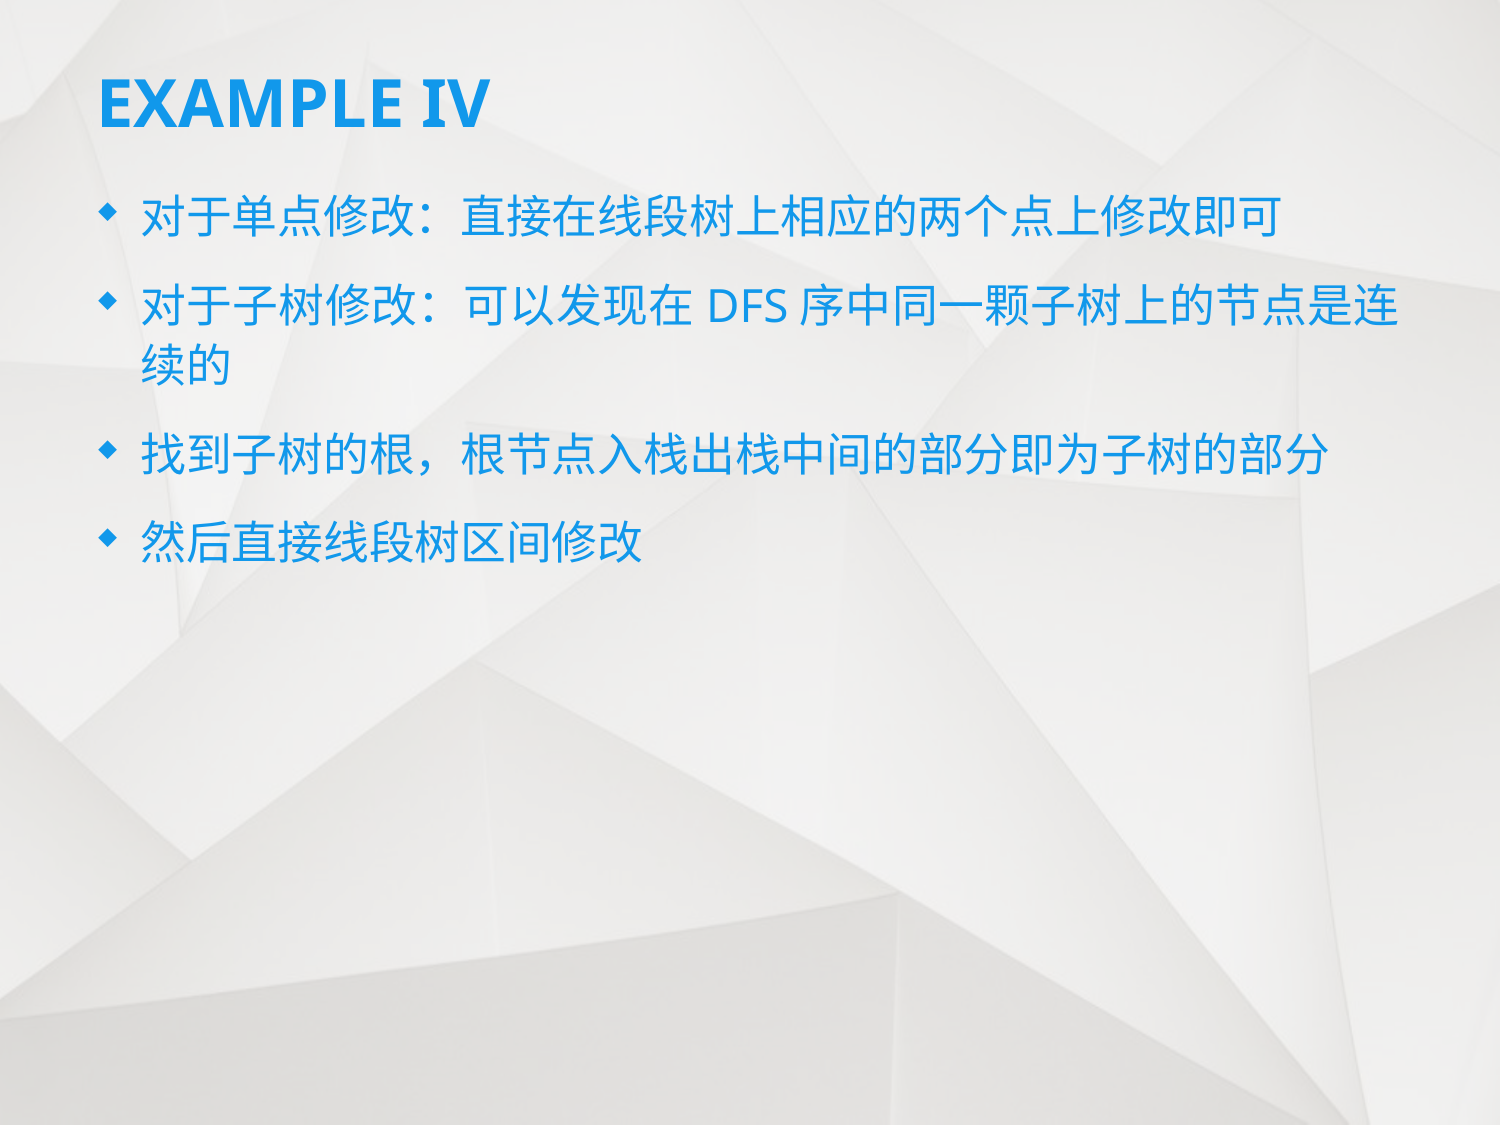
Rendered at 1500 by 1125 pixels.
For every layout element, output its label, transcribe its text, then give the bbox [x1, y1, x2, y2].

list 对于单点修改：直接在线段树上相应的两个点上修改即可 对于子树修改：可以发现在DFS序中同一颗子树上的节点是连续的 找到子树的根，根节点入栈出栈中间的部分即为子树的部分 然后直接线段树区间修改 [81, 174, 1415, 1028]
title EXAMPLE IV [81, 34, 1415, 150]
